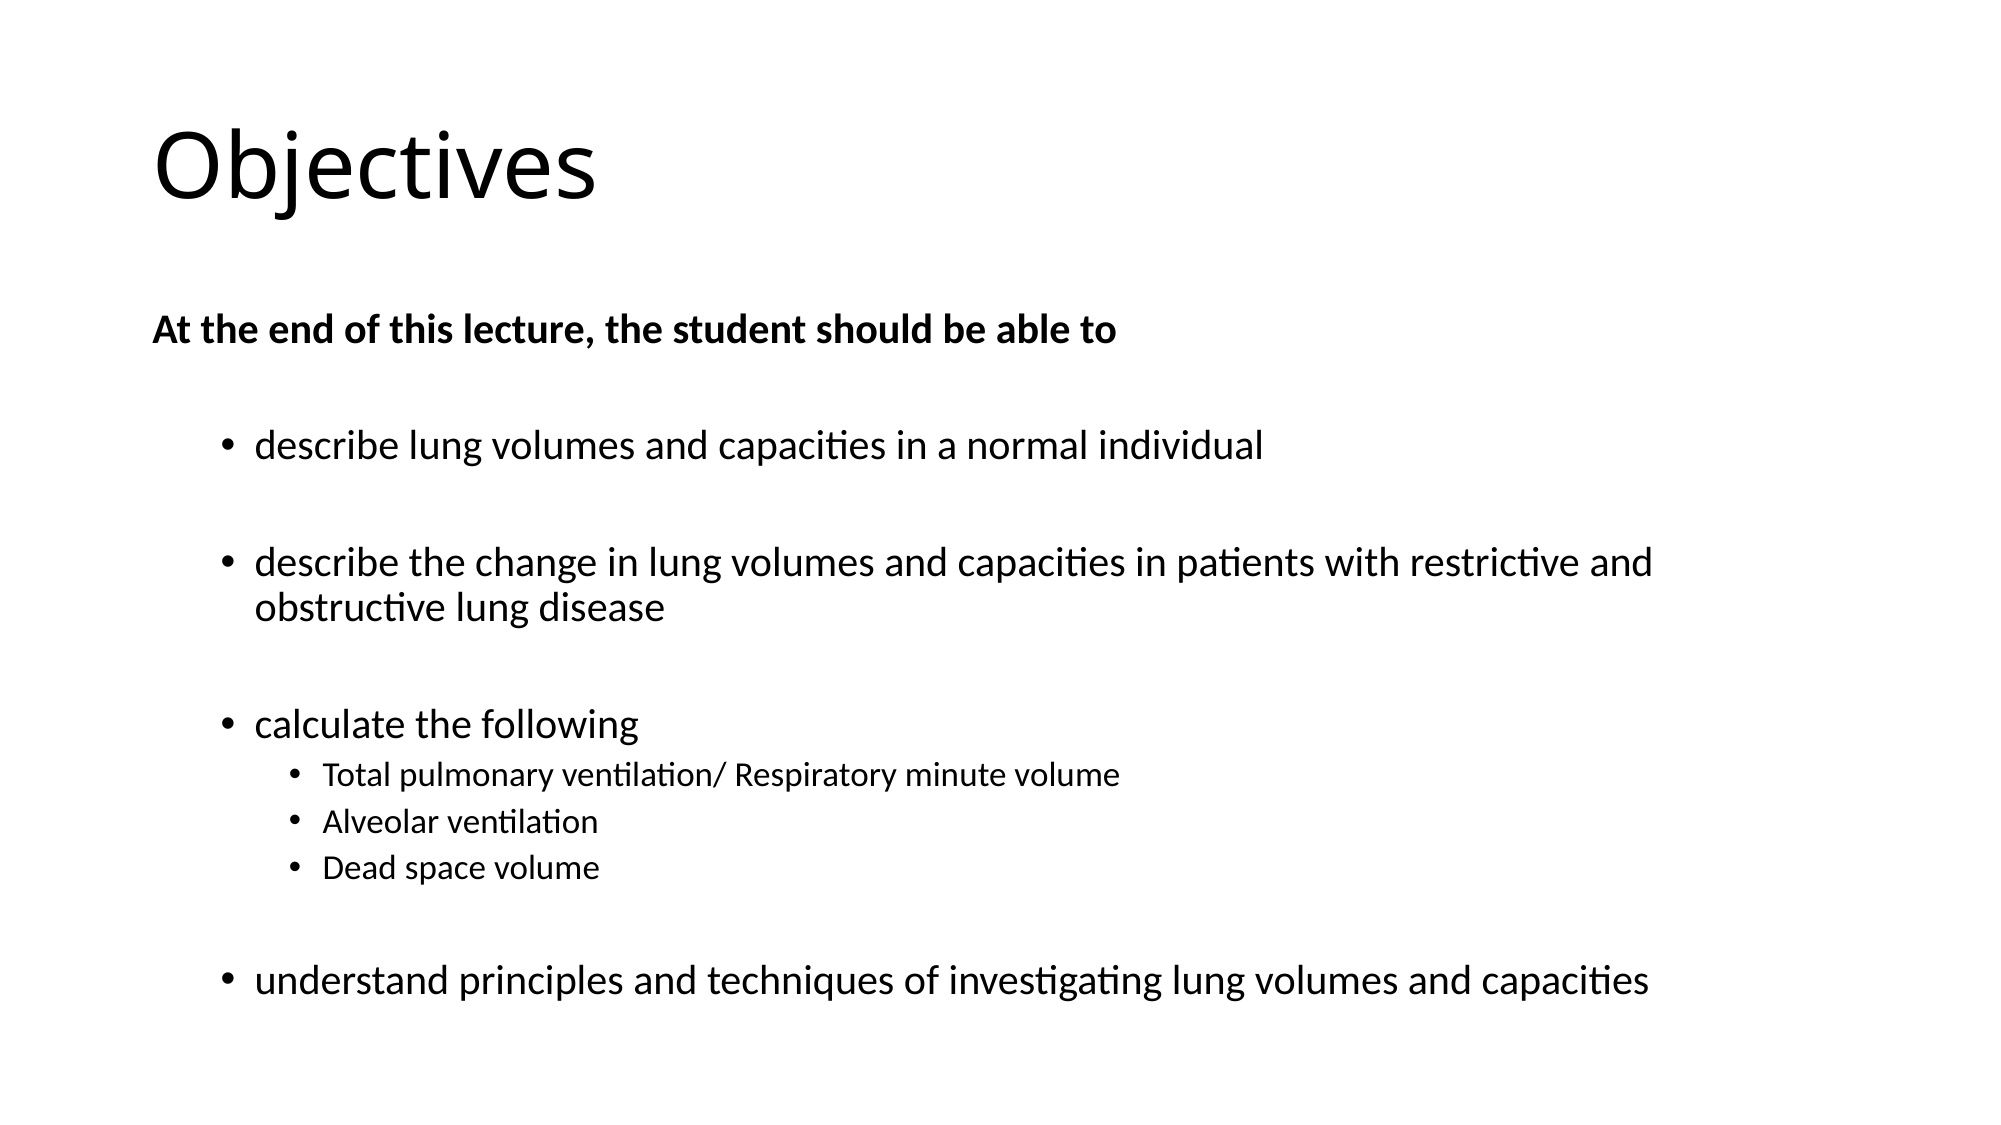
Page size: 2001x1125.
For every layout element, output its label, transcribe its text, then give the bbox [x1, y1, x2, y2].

list At the end of this lecture, the student should be able to describe lung volumes and capacities in a normal individual describe the change in lung volumes and capacities in patients with restrictive and obstructive lung disease calculate the following Total pulmonary ventilation/ Respiratory minute volume Alveolar ventilation Dead space volume understand principles and techniques of investigating lung volumes and capacities [137, 299, 1863, 1014]
title Objectives [137, 59, 1863, 278]
